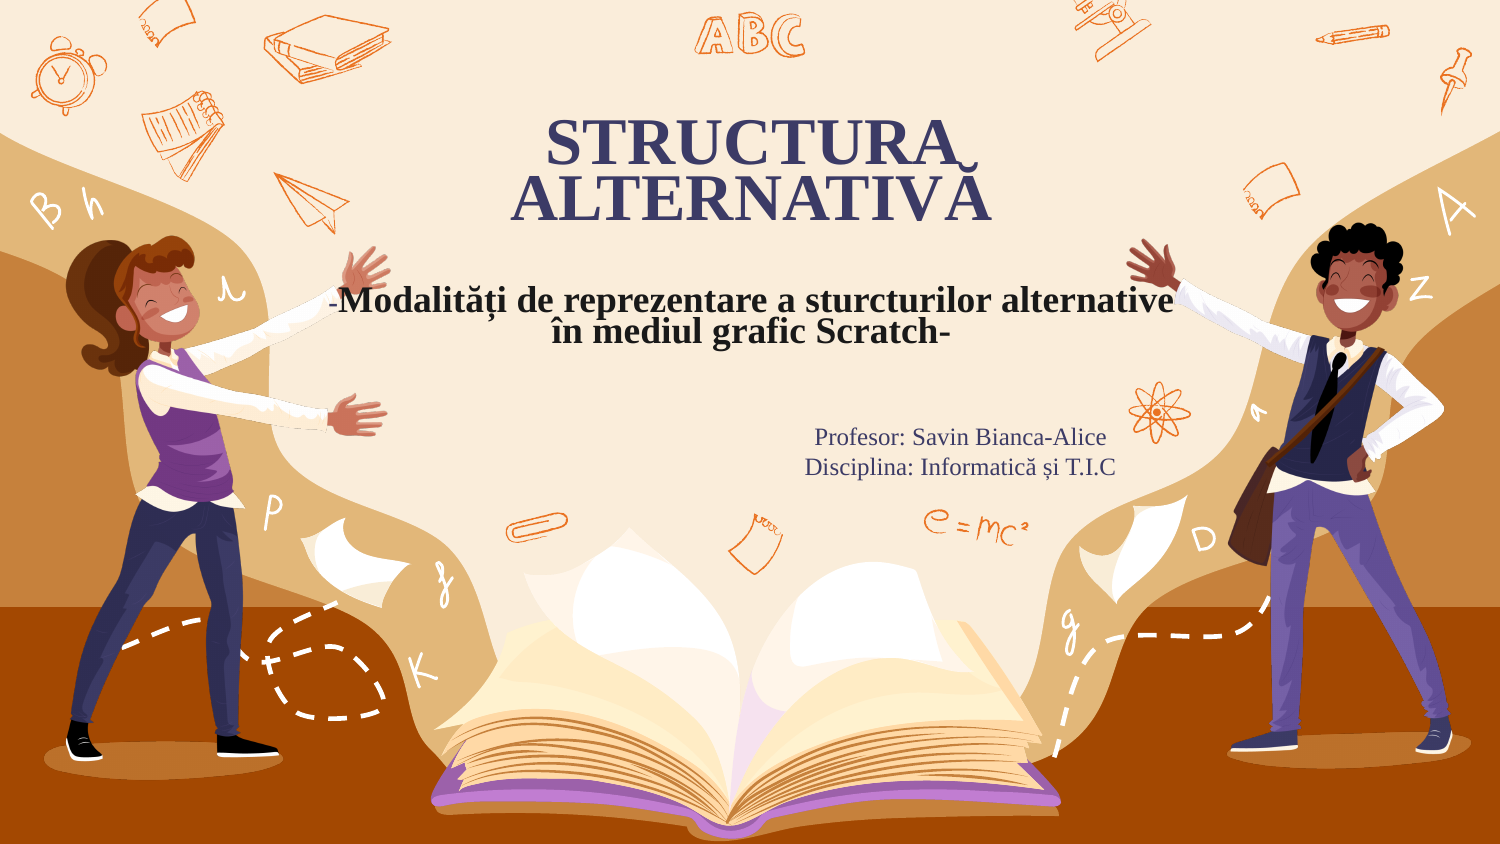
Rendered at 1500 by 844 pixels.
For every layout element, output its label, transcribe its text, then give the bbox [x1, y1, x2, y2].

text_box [1315, 24, 1391, 46]
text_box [429, 526, 1066, 842]
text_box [30, 35, 108, 117]
text_box [1437, 186, 1458, 200]
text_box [1054, 0, 1152, 63]
text_box [1440, 47, 1472, 117]
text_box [694, 11, 806, 59]
text_box [1071, 613, 1080, 656]
text_box [408, 652, 423, 689]
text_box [263, 14, 393, 85]
text_box [1071, 640, 1108, 744]
text_box [138, 0, 197, 49]
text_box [923, 509, 1029, 525]
title STRUCTURA ALTERNATIVĂ -Modalități de reprezentare a sturcturilor alternative în mediul grafic Scratch- [293, 195, 1210, 446]
text_box [509, 512, 568, 525]
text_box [140, 90, 226, 183]
text_box [1242, 162, 1301, 200]
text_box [1078, 494, 1108, 605]
text_box [81, 186, 104, 213]
text_box [30, 192, 62, 213]
subtitle Profesor: Savin Bianca-Alice Disciplina: Informatică și T.I.C [589, 446, 1108, 511]
picture [1113, 202, 1484, 789]
text_box [273, 171, 334, 207]
picture [30, 214, 404, 801]
text_box [751, 513, 774, 525]
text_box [408, 517, 412, 609]
